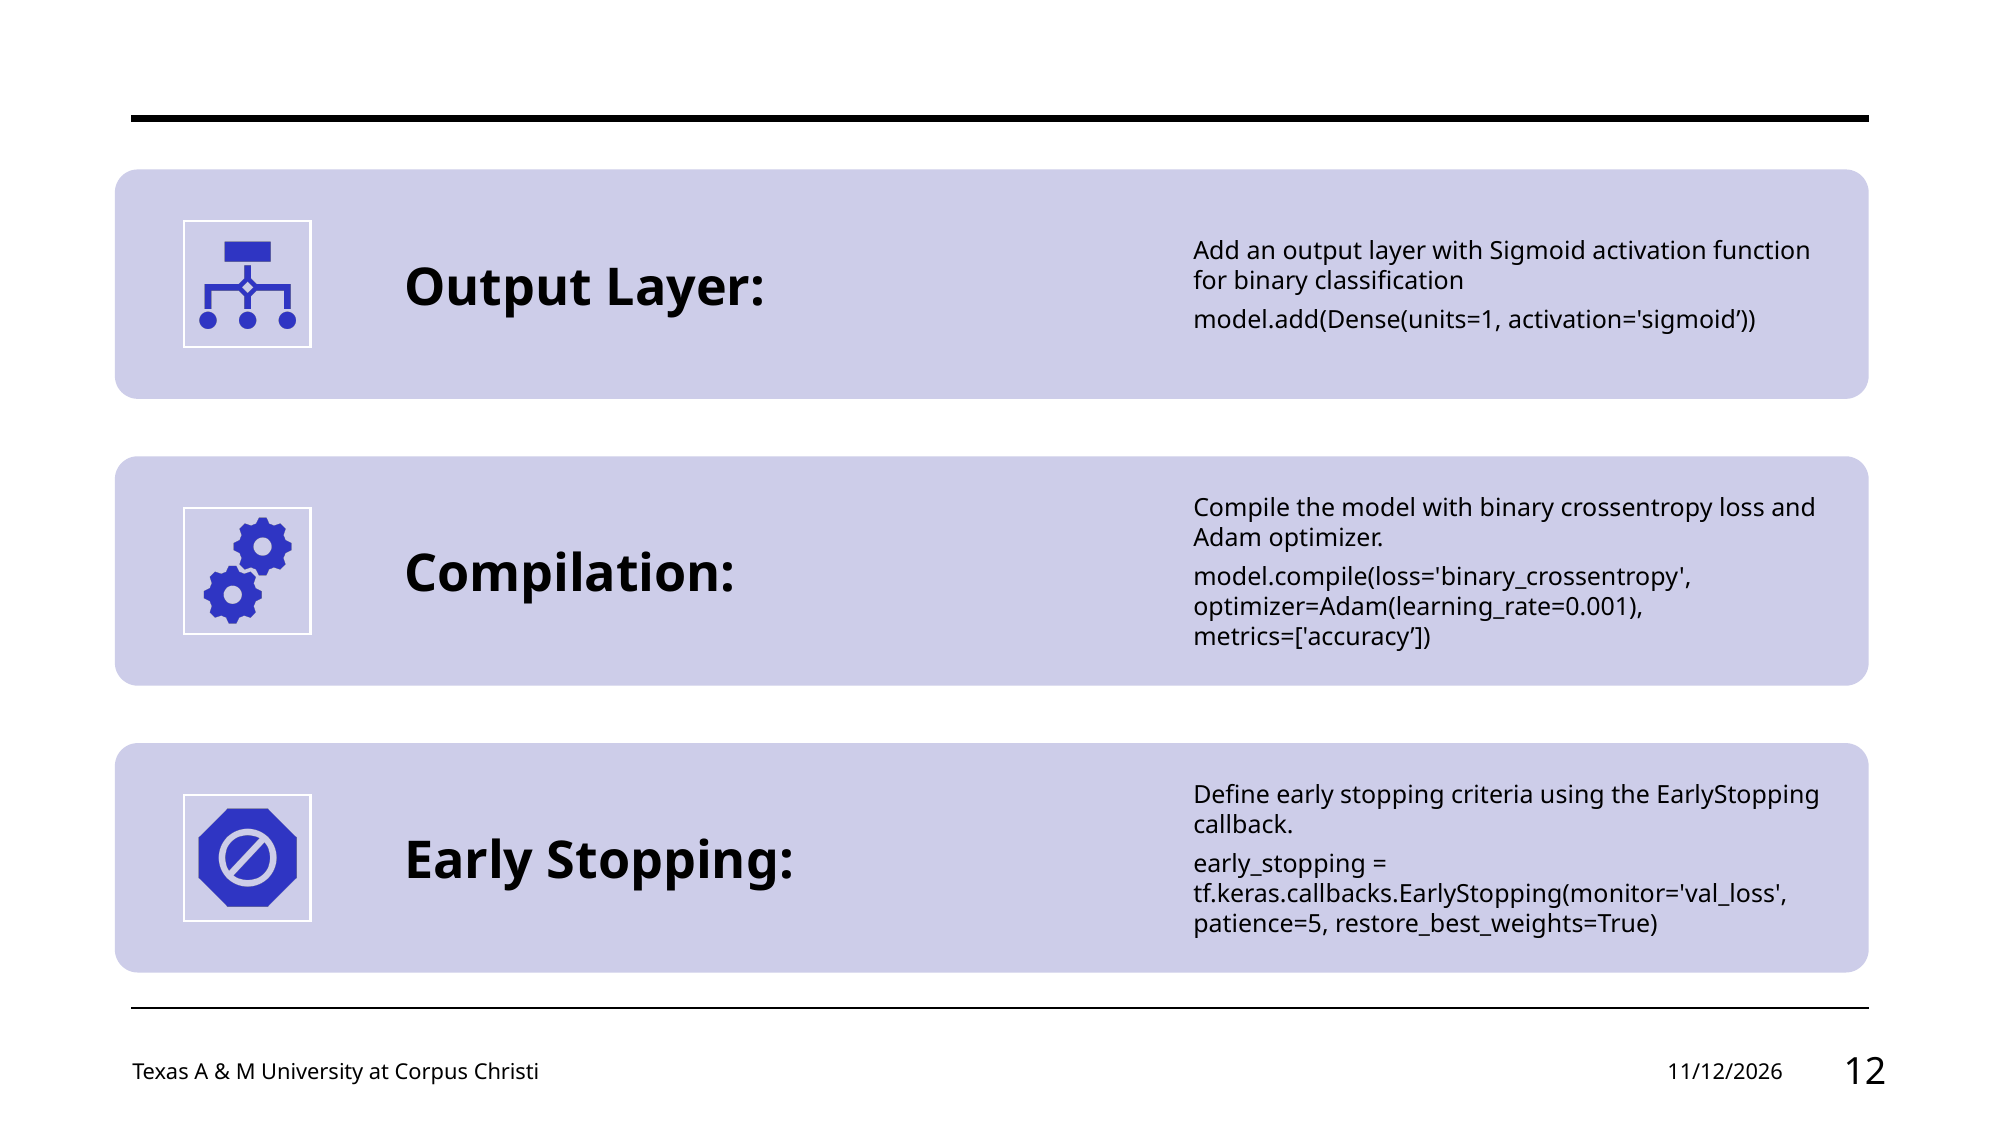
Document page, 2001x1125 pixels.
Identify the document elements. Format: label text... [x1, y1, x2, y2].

footer Texas A & M University at Corpus Christi [117, 1042, 862, 1103]
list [114, 169, 1869, 973]
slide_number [1372, 1042, 1791, 1103]
slide_number 12 [1791, 1042, 1902, 1103]
